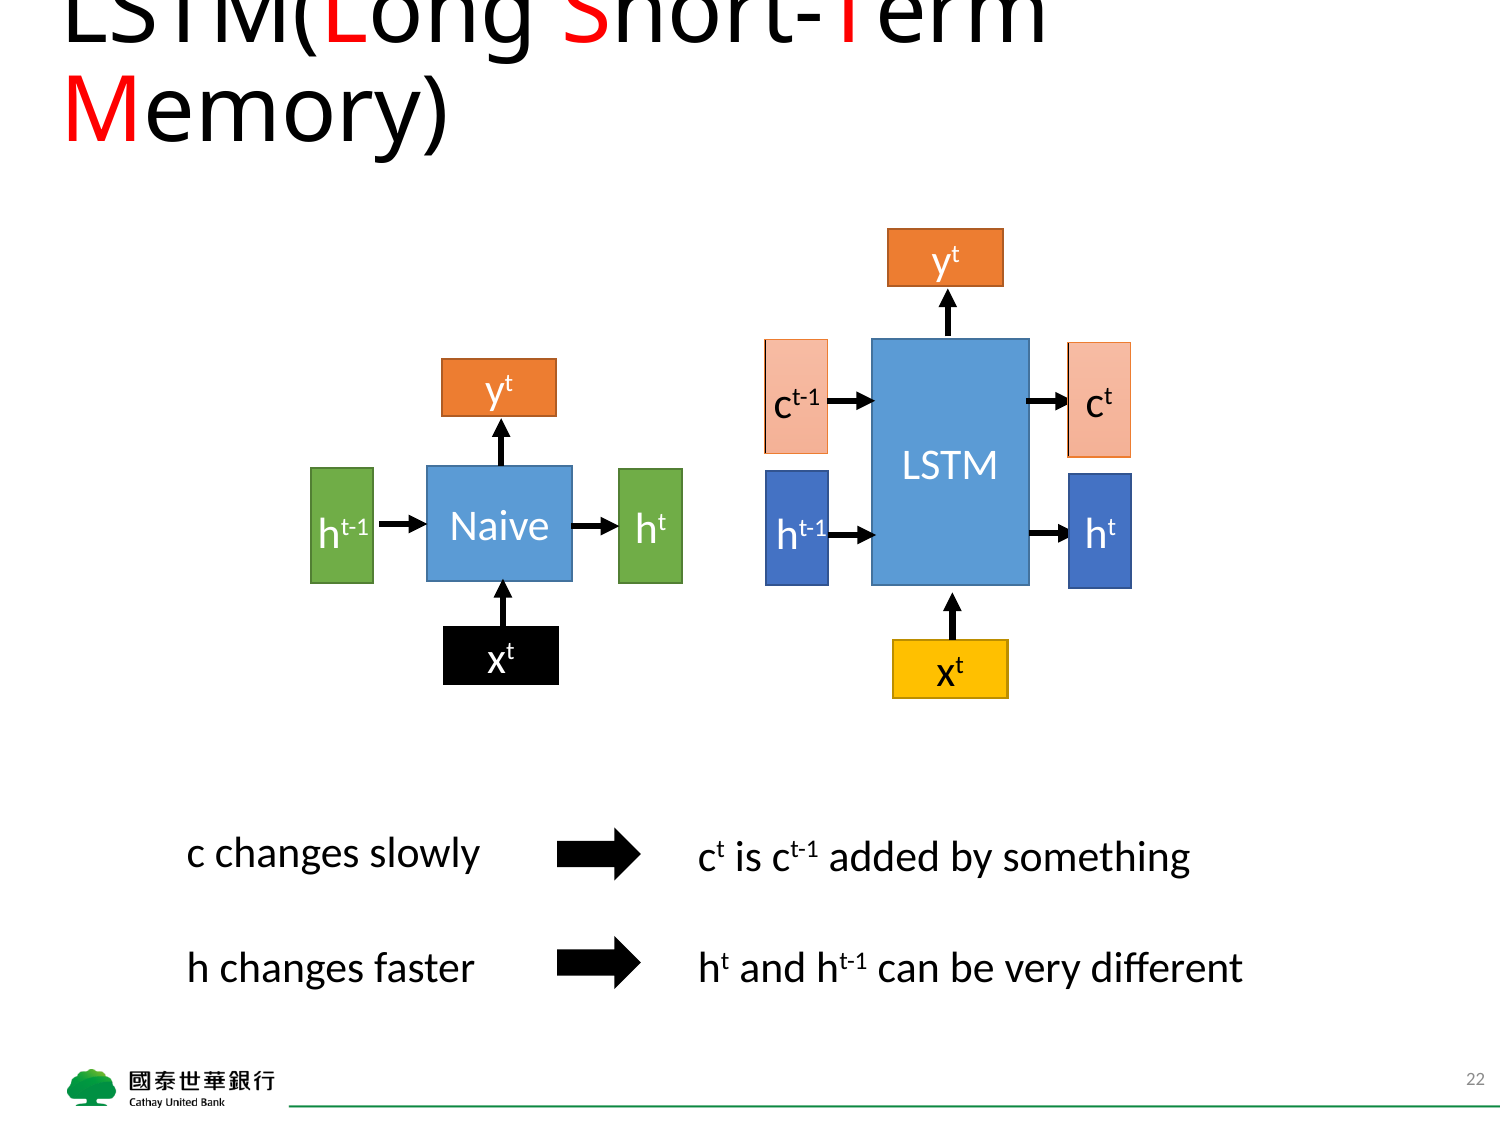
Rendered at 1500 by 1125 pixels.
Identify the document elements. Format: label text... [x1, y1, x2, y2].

text_box ht [1068, 473, 1132, 589]
text_box c changes slowly [171, 816, 593, 884]
text_box ht [618, 468, 683, 584]
text_box ht-1 [760, 498, 842, 567]
title LSTM(Long Short-Term Memory) [45, 35, 1452, 177]
text_box ct is ct-1 added by something [683, 819, 1333, 888]
text_box [310, 467, 374, 497]
text_box [765, 567, 829, 586]
text_box Naive [426, 465, 573, 582]
text_box [310, 565, 374, 584]
text_box ct-1 [758, 367, 836, 435]
text_box [764, 435, 828, 454]
text_box ht-1 [302, 497, 384, 565]
picture [67, 1069, 1500, 1108]
text_box [764, 339, 828, 367]
text_box [765, 470, 829, 498]
text_box yt [887, 228, 1004, 287]
text_box [557, 935, 641, 990]
text_box [557, 827, 641, 881]
text_box [60, 274, 1427, 694]
text_box xt [892, 639, 1009, 699]
slide_number 22 [1410, 1051, 1500, 1103]
text_box h changes faster [171, 931, 596, 999]
text_box LSTM [871, 338, 1030, 586]
text_box xt [443, 626, 559, 685]
text_box yt [441, 358, 557, 417]
text_box ht and ht-1 can be very different [683, 931, 1415, 999]
text_box ct [1067, 342, 1131, 458]
